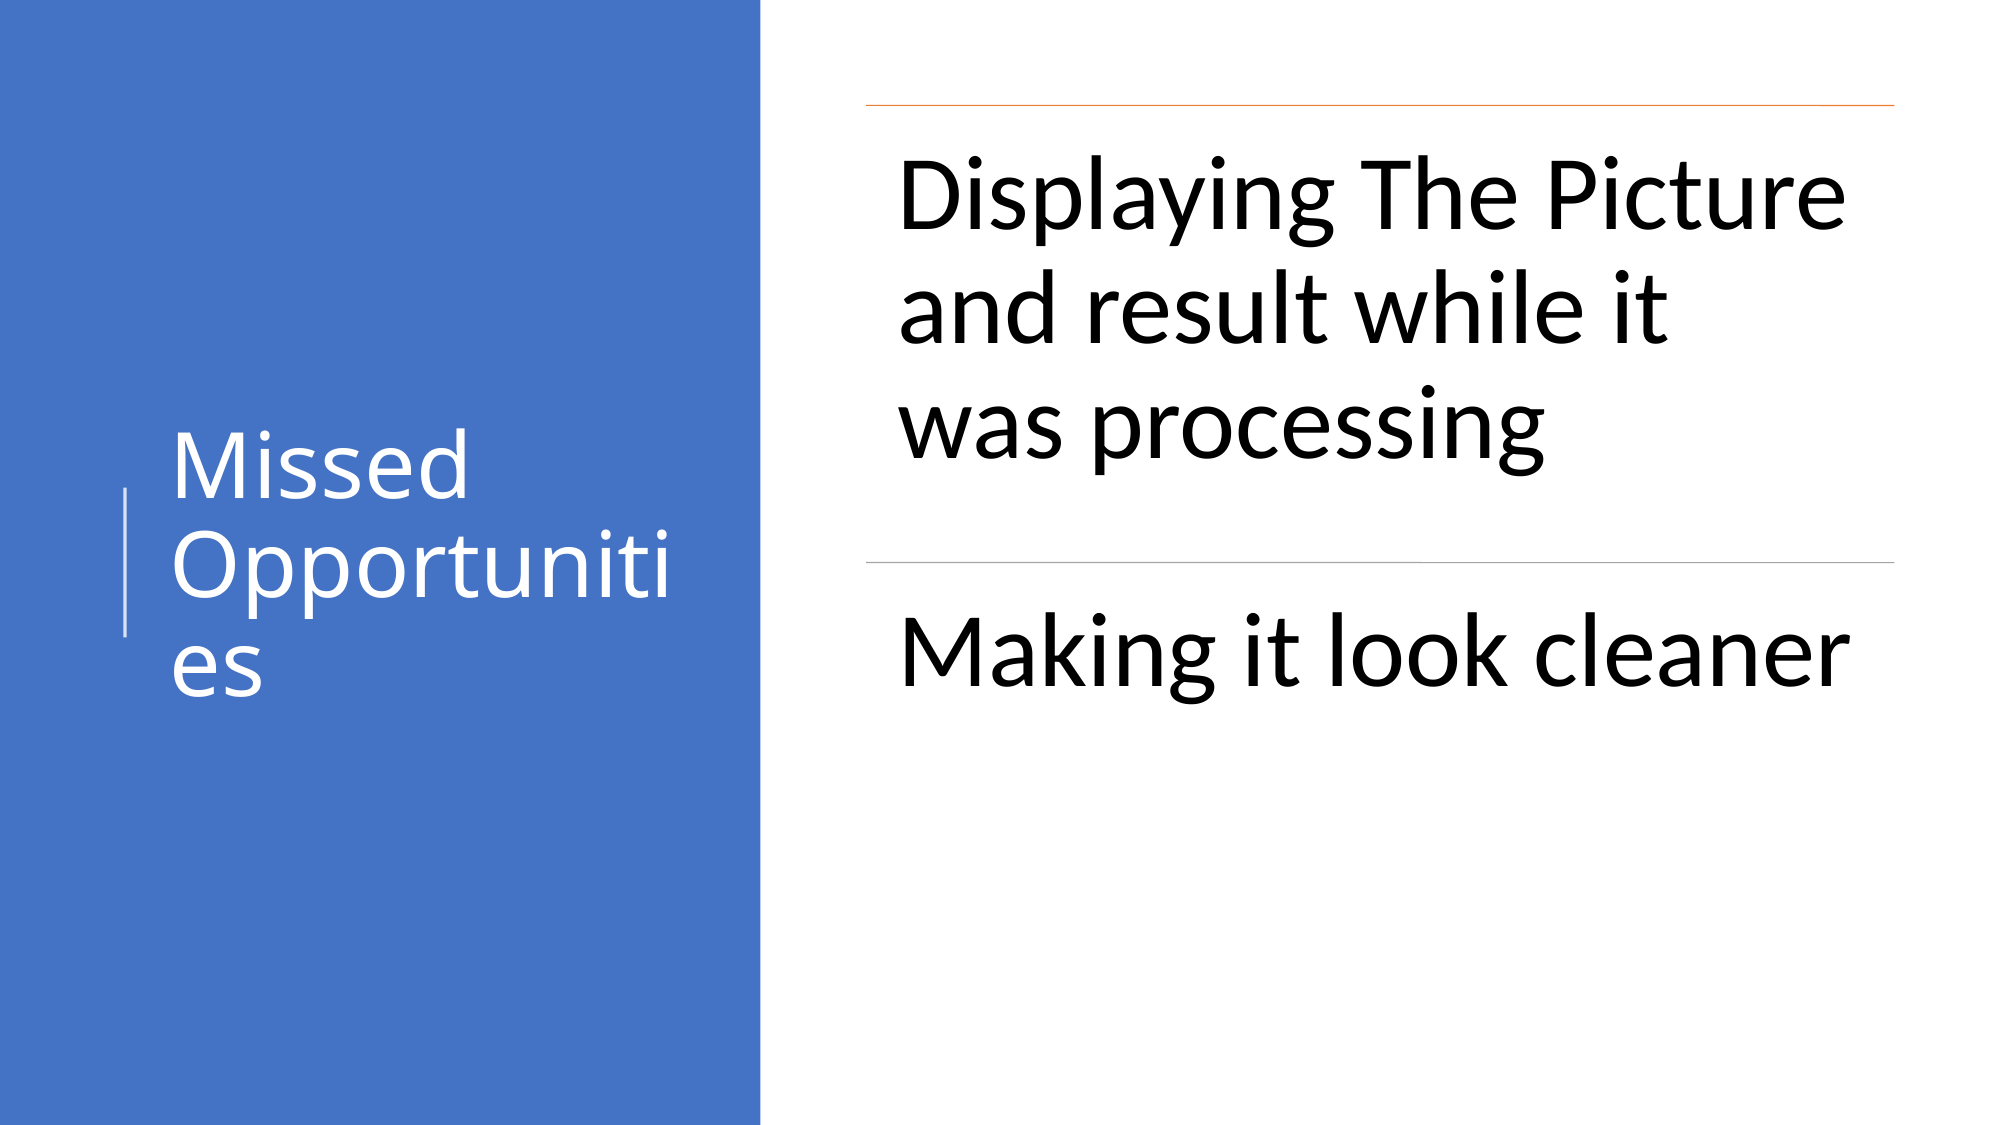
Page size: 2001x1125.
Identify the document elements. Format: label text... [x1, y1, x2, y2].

title Missed Opportunities [154, 116, 708, 1020]
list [866, 105, 1895, 1020]
text_box [0, 0, 761, 1125]
